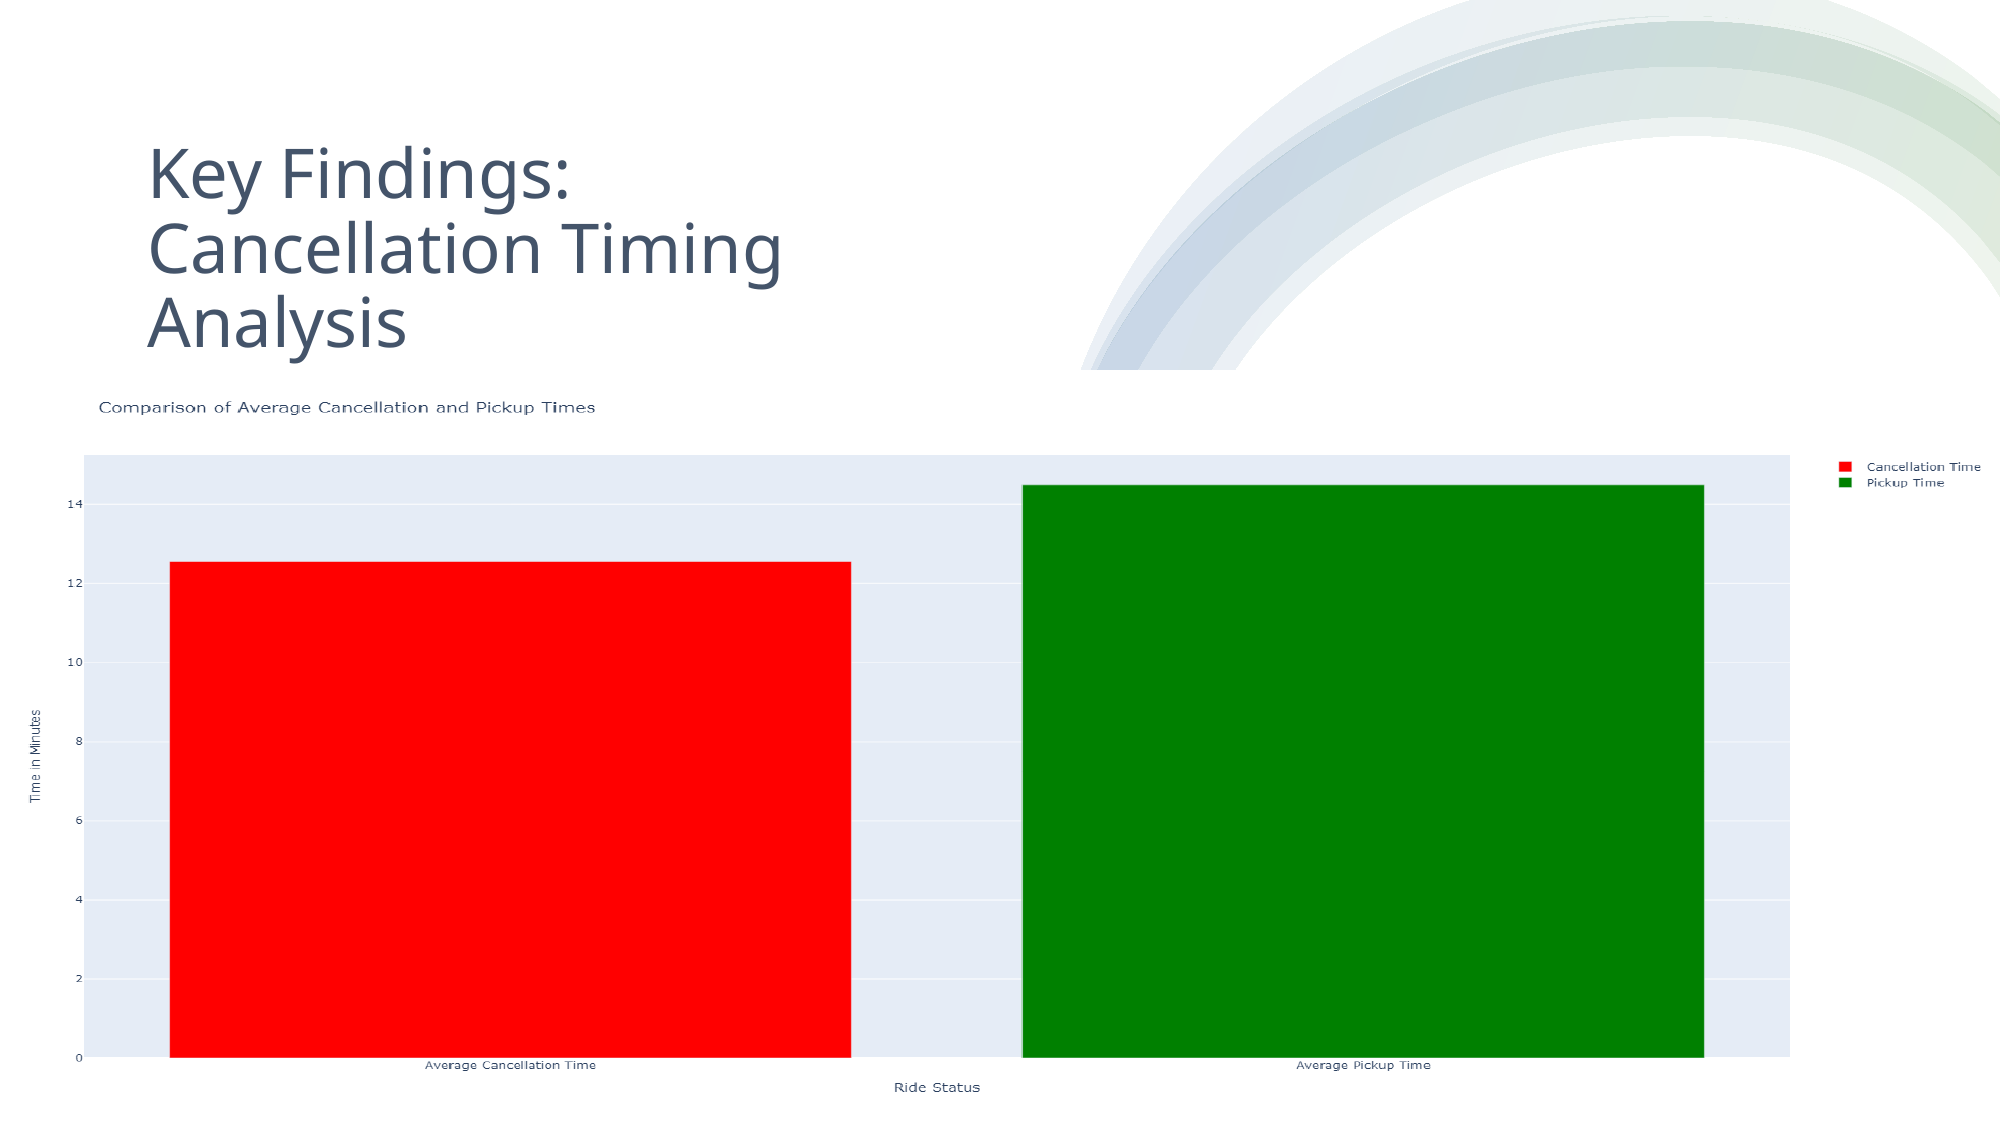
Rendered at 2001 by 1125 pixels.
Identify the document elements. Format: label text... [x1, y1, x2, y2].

title Key Findings: Cancellation Timing Analysis [131, 131, 949, 370]
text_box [1044, 0, 2000, 370]
text_box [0, 0, 1044, 370]
picture [0, 370, 2000, 1125]
